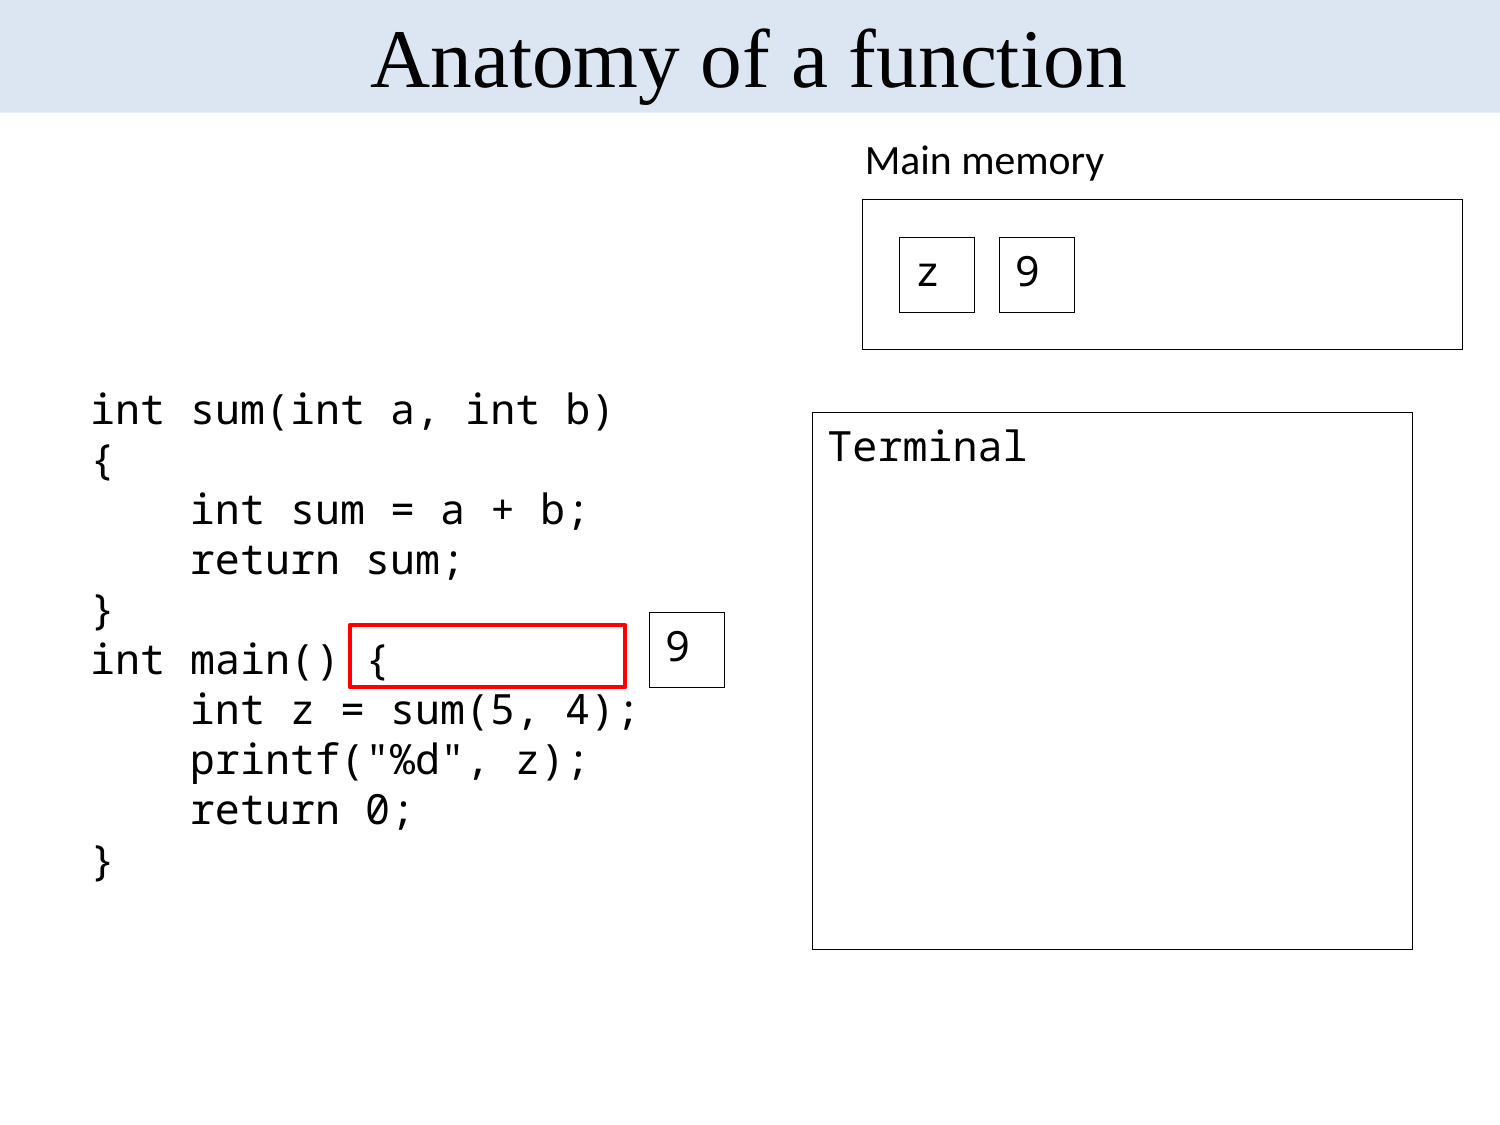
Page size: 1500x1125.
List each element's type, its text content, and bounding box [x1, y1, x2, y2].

text_box Anatomy of a function [0, 0, 1500, 113]
text_box [862, 199, 1463, 350]
list int sum(int a, int b) { int sum = a + b; return sum; } int main() { int z = sum(5, 4); printf("%d", z); return 0; } [75, 375, 675, 913]
text_box 9 [999, 237, 1075, 313]
text_box [348, 623, 627, 689]
text_box z [899, 237, 975, 313]
text_box Main memory [849, 125, 1175, 190]
text_box 9 [649, 612, 725, 688]
text_box Terminal [812, 412, 1413, 950]
